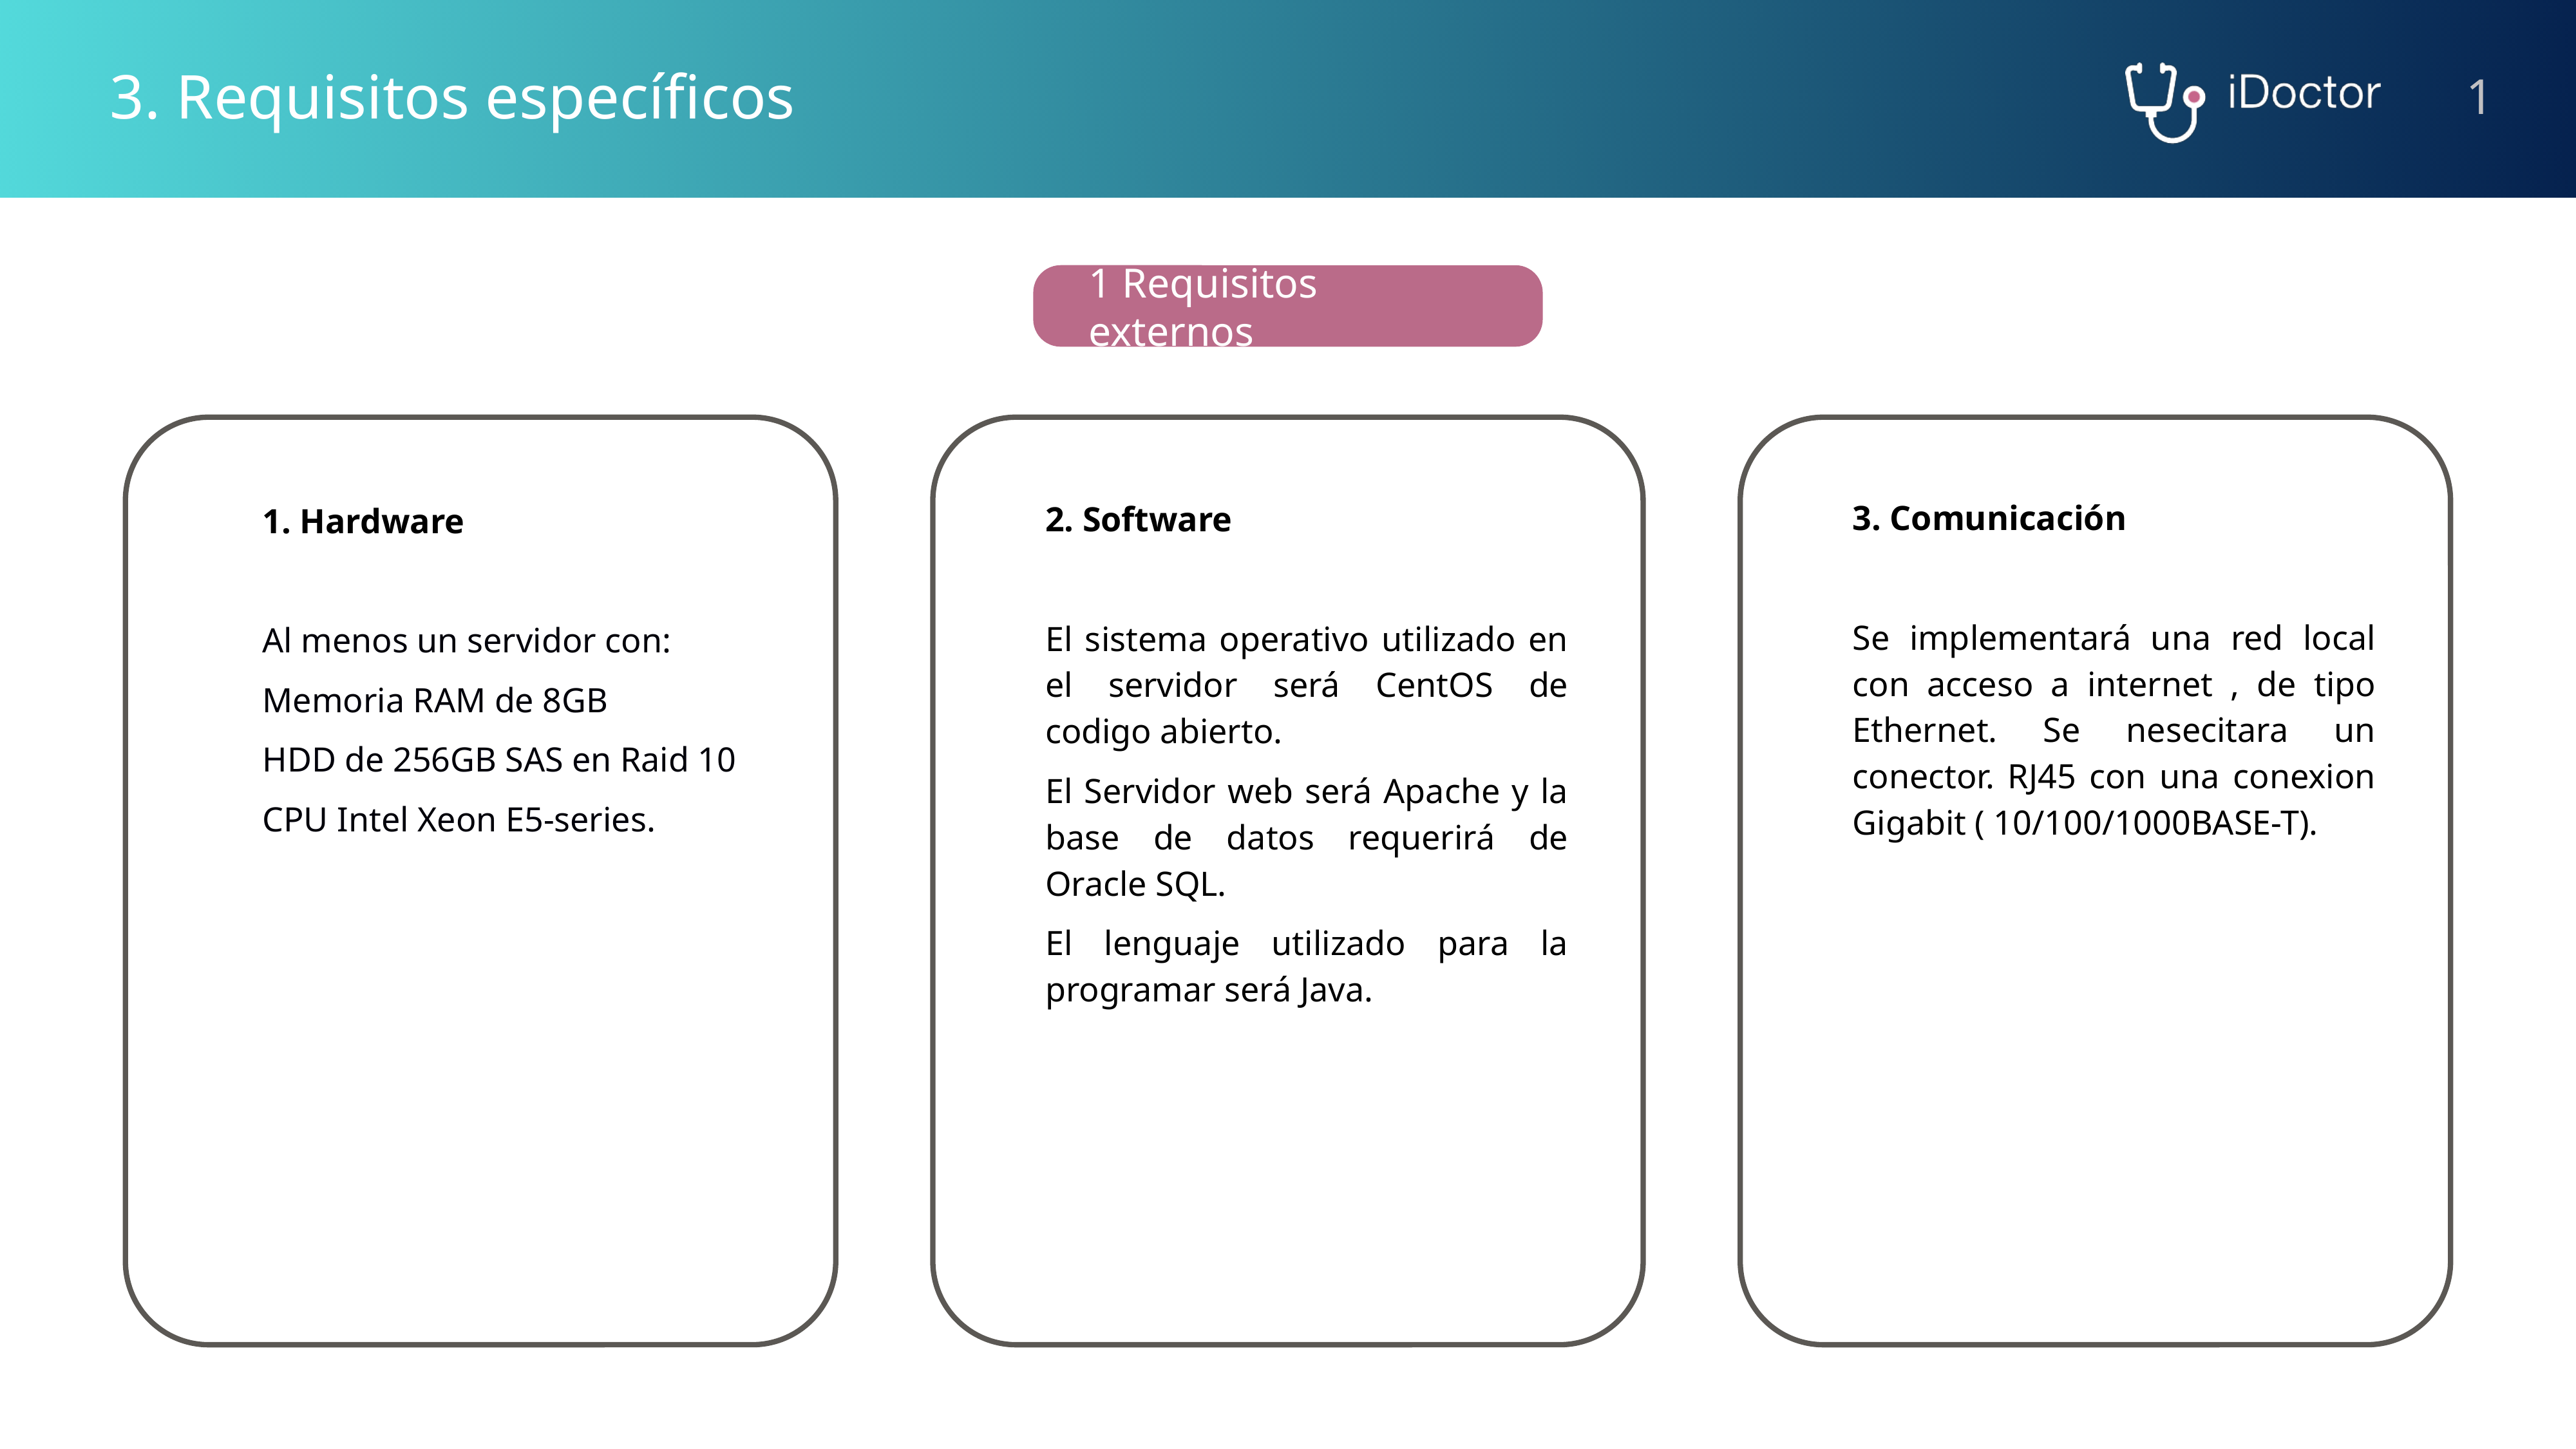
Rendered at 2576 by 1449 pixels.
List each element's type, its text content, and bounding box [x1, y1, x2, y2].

text_box [933, 417, 1643, 1345]
text_box [1033, 265, 1083, 347]
text_box [1740, 417, 2451, 1345]
text_box 1 Requisitos externos [1083, 252, 1493, 360]
text_box [125, 417, 836, 1345]
text_box 2. Software El sistema operativo utilizado en el servidor será CentOS de codigo abierto. El Servidor web será Apache y la base de datos requerirá de Oracle SQL. El lenguaje utilizado para la programar será Java. [1001, 487, 1575, 1014]
picture [0, 0, 2576, 198]
text_box 1. Hardware Al menos un servidor con: Memoria RAM de 8GB HDD de 256GB SAS en Raid 10 CPU Intel Xeon E5-series. [219, 488, 743, 844]
text_box 3. Comunicación Se implementará una red local con acceso a internet , de tipo Ethernet. Se nesecitara un conector. RJ45 con una conexion Gigabit ( 10/100/1000BASE-T). [1809, 486, 2382, 848]
text_box [1493, 265, 1543, 347]
